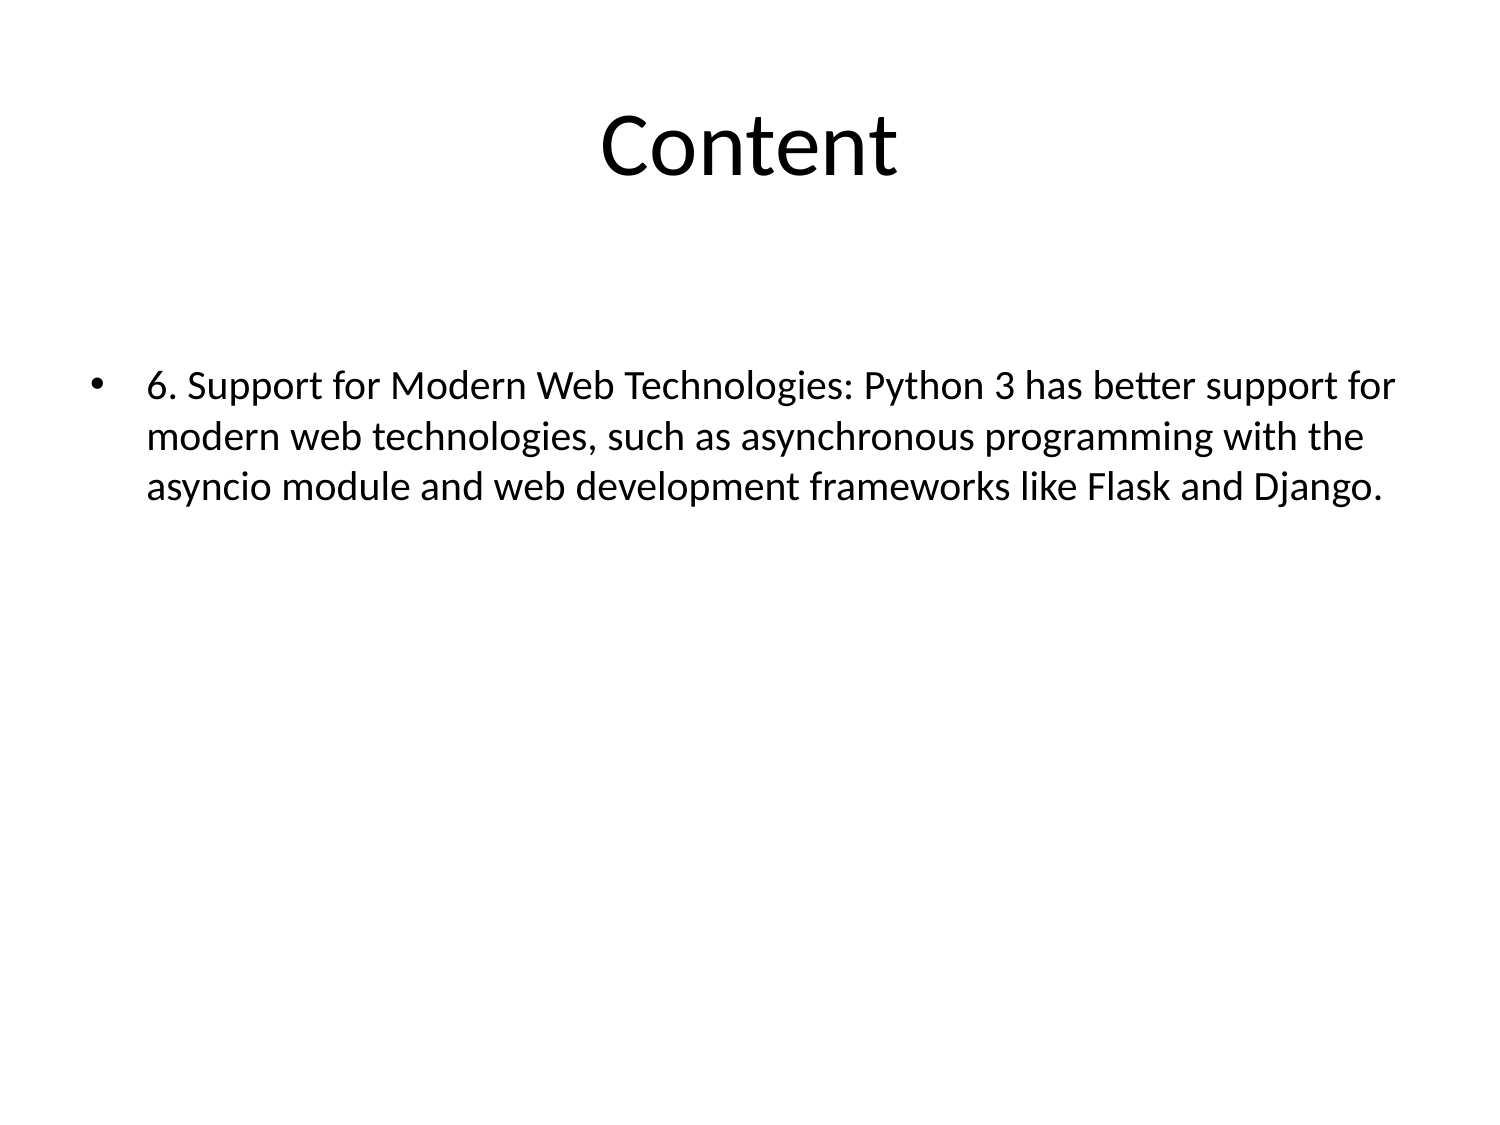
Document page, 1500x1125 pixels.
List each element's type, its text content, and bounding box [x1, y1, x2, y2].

list 6. Support for Modern Web Technologies: Python 3 has better support for modern web technologies, such as asynchronous programming with the asyncio module and web development frameworks like Flask and Django. [75, 262, 1425, 1005]
title Content [75, 45, 1425, 233]
